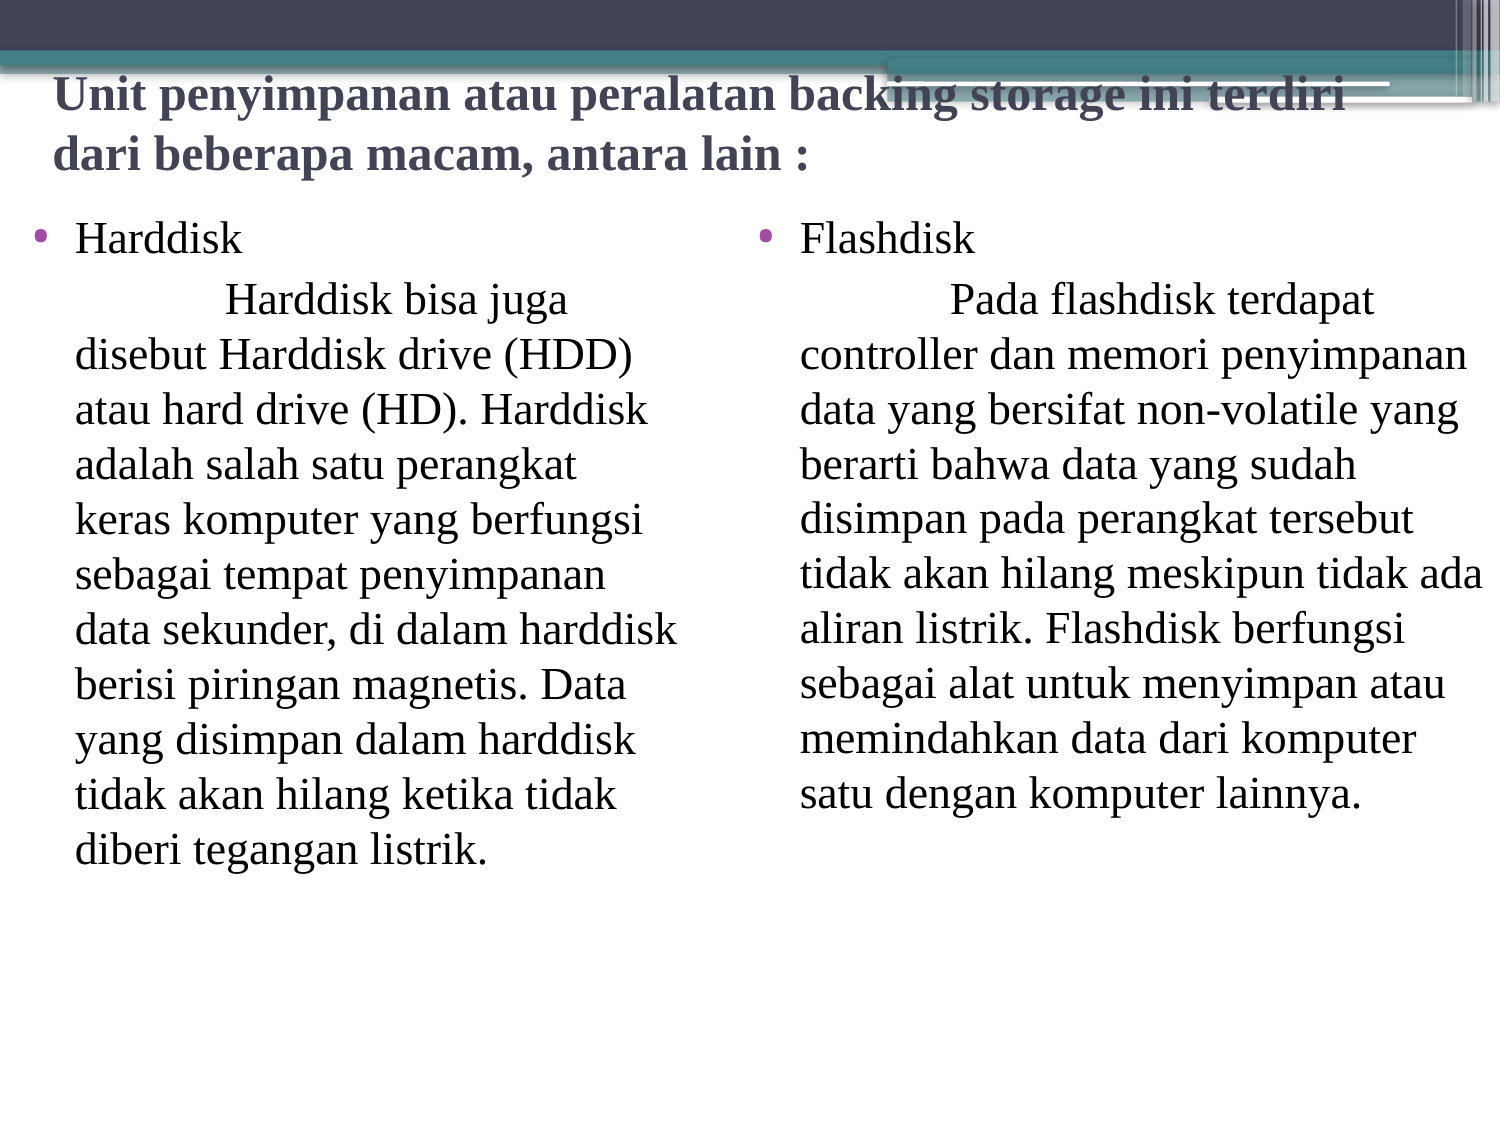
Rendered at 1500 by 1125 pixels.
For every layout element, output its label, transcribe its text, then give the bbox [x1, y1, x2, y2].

list Flashdisk Pada flashdisk terdapat controller dan memori penyimpanan data yang bersifat non-volatile yang berarti bahwa data yang sudah disimpan pada perangkat tersebut tidak akan hilang meskipun tidak ada aliran listrik. Flashdisk berfungsi sebagai alat untuk menyimpan atau memindahkan data dari komputer satu dengan komputer lainnya. [725, 200, 1500, 943]
title Unit penyimpanan atau peralatan backing storage ini terdiri dari beberapa macam, antara lain : [37, 62, 1388, 238]
list Harddisk Harddisk bisa juga disebut Harddisk drive (HDD) atau hard drive (HD). Harddisk adalah salah satu perangkat keras komputer yang berfungsi sebagai tempat penyimpanan data sekunder, di dalam harddisk berisi piringan magnetis. Data yang disimpan dalam harddisk tidak akan hilang ketika tidak diberi tegangan listrik. [0, 200, 700, 943]
